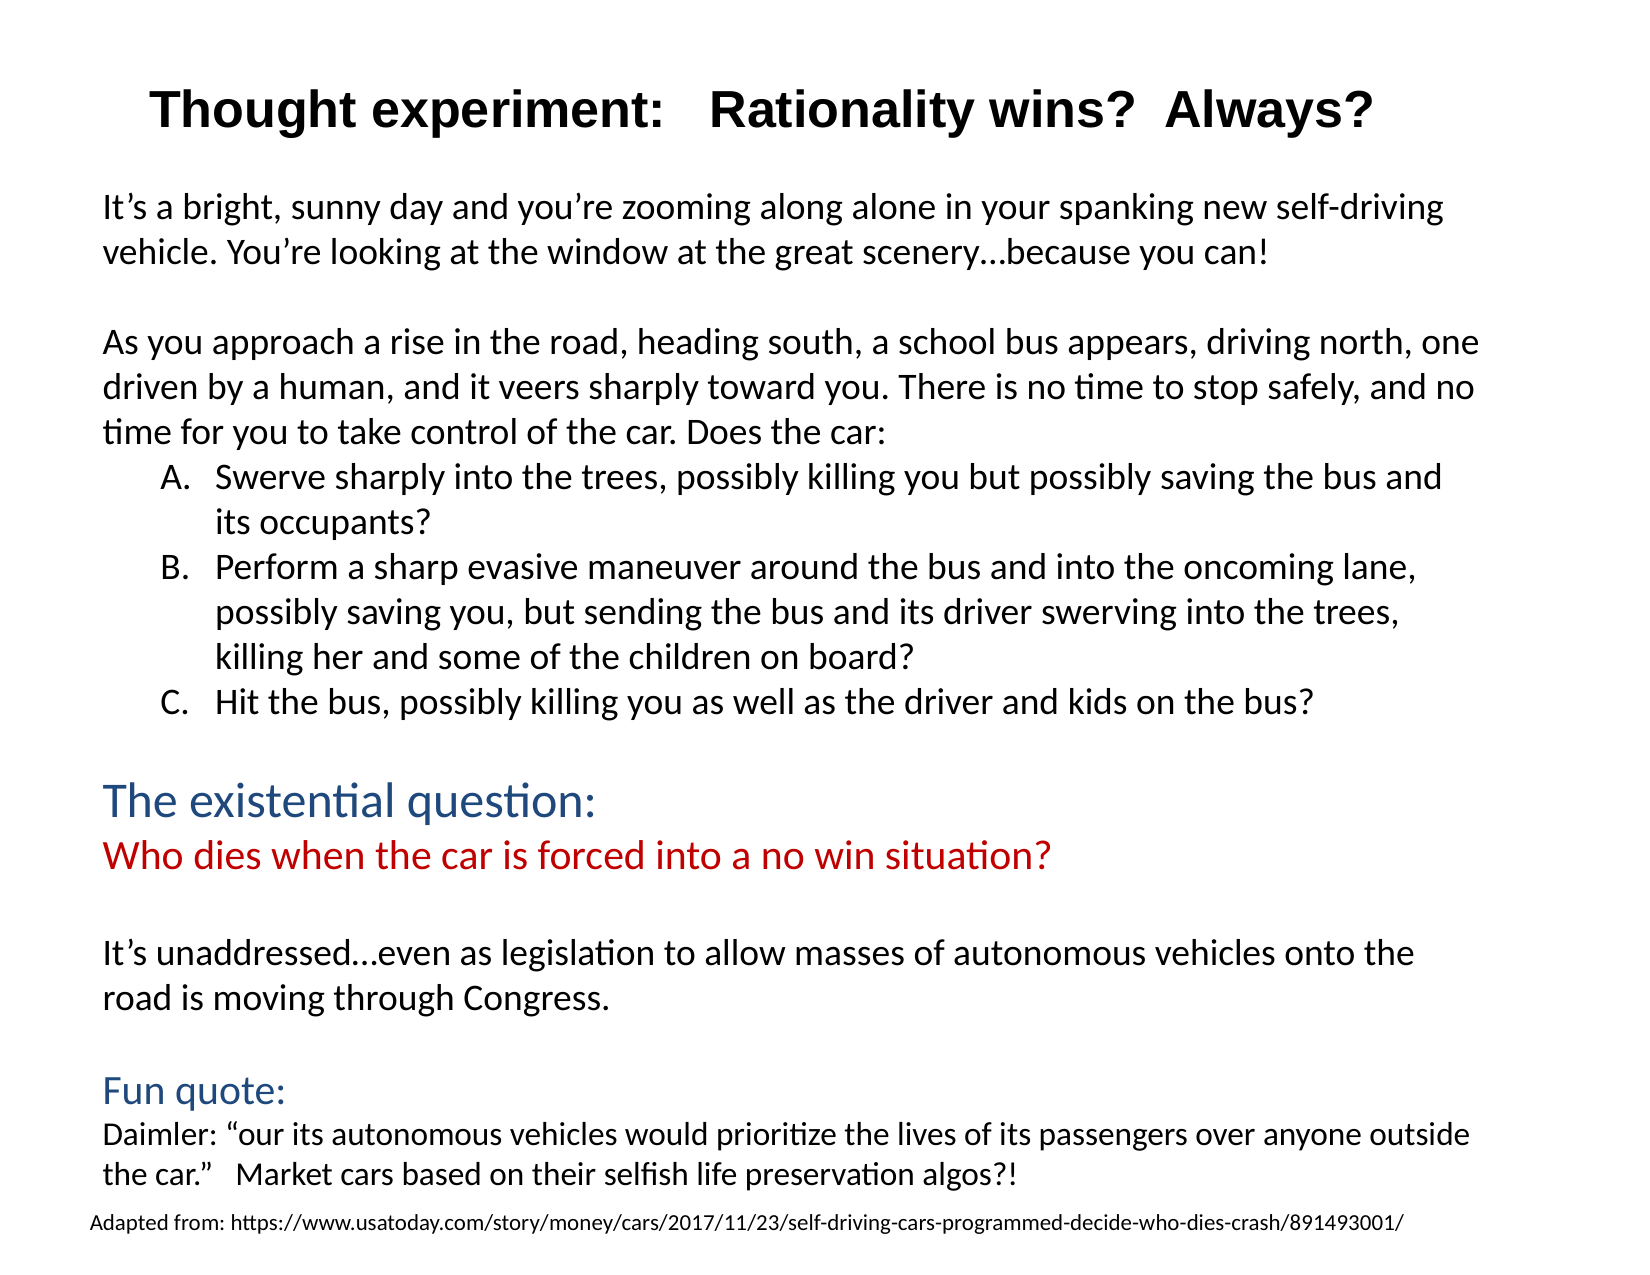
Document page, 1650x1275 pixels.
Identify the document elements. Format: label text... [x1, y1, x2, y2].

text_box Adapted from: https://www.usatoday.com/story/money/cars/2017/11/23/self-driving-cars-programmed-decide-who-dies-crash/891493001/ [75, 1199, 1500, 1243]
text_box Thought experiment: Rationality wins? Always? [25, 75, 1500, 138]
text_box It’s a bright, sunny day and you’re zooming along alone in your spanking new self-driving vehicle. You’re looking at the window at the great scenery…because you can! As you approach a rise in the road, heading south, a school bus appears, driving north, one driven by a human, and it veers sharply toward you. There is no time to stop safely, and no time for you to take control of the car. Does the car: Swerve sharply into the trees, possibly killing you but possibly saving the bus and its occupants? Perform a sharp evasive maneuver around the bus and into the oncoming lane, possibly saving you, but sending the bus and its driver swerving into the trees, killing her and some of the children on board? Hit the bus, possibly killing you as well as the driver and kids on the bus? The existential question: Who dies when the car is forced into a no win situation? It’s unaddressed…even as legislation to allow masses of autonomous vehicles onto the road is moving through Congress. Fun quote: Daimler: “our its autonomous vehicles would prioritize the lives of its passengers over anyone outside the car.” Market cars based on their selfish life preservation algos?! [87, 175, 1500, 1195]
